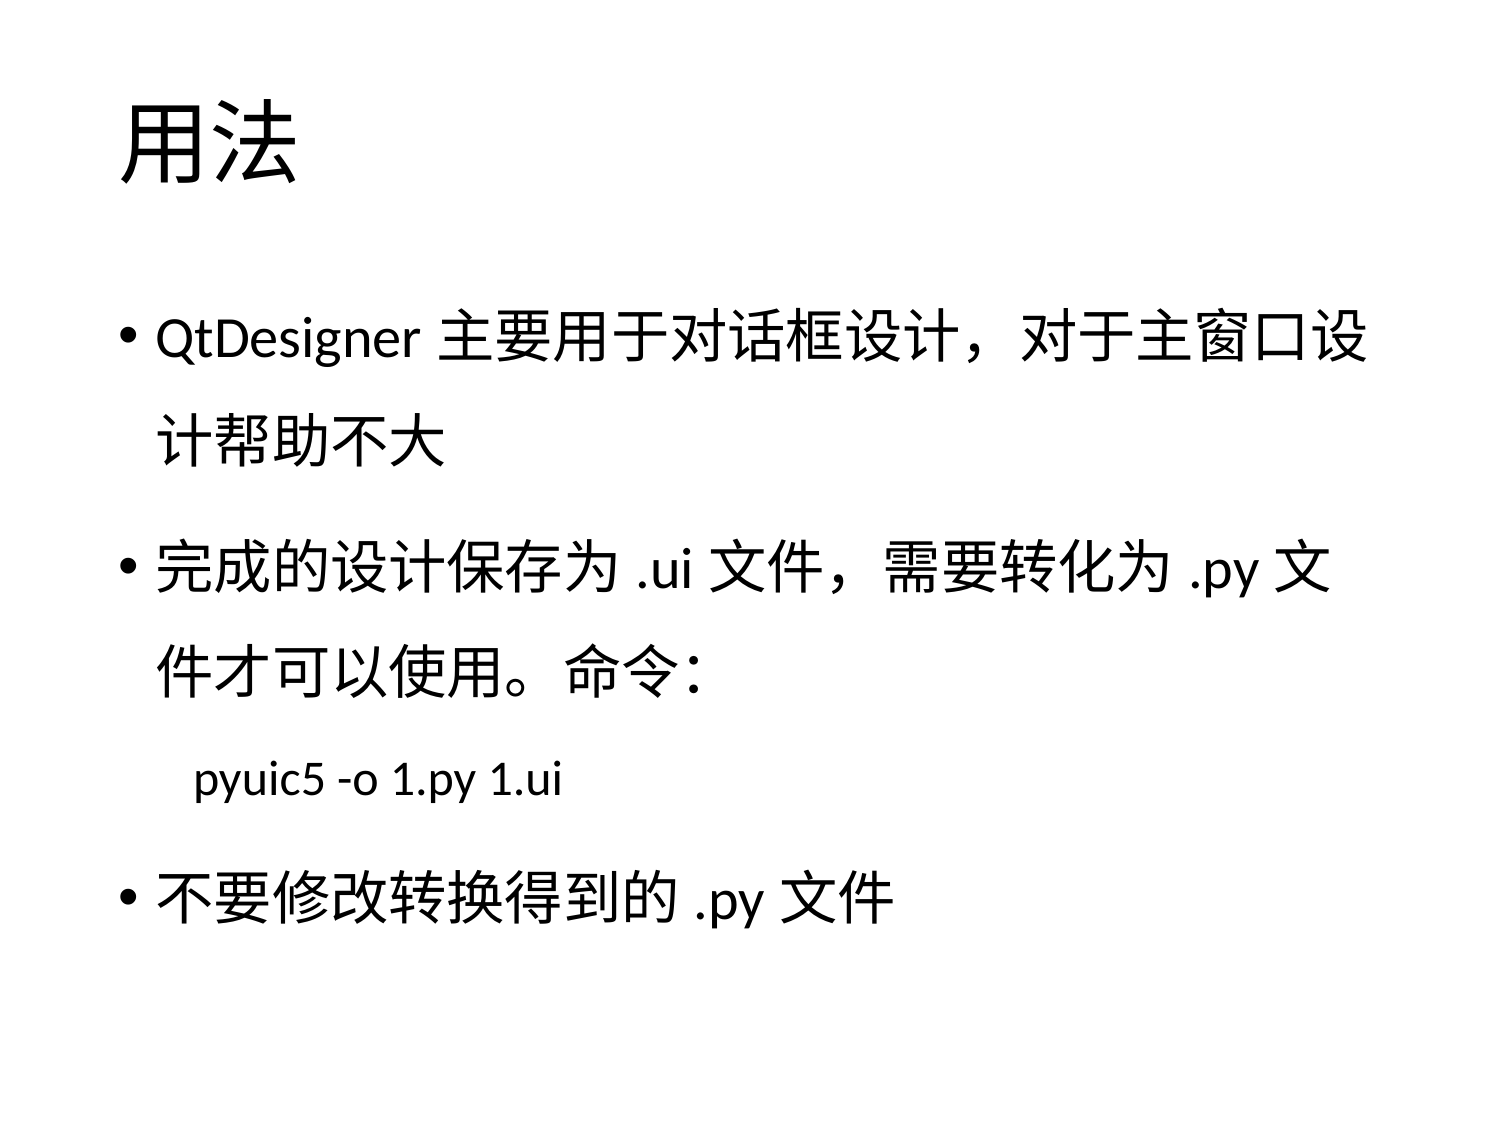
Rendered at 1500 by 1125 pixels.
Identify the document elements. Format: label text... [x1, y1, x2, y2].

list QtDesigner主要用于对话框设计，对于主窗口设计帮助不大 完成的设计保存为.ui文件，需要转化为.py文件才可以使用。命令： pyuic5 -o 1.py 1.ui 不要修改转换得到的.py文件 [103, 256, 1397, 1014]
title 用法 [103, 59, 1397, 235]
